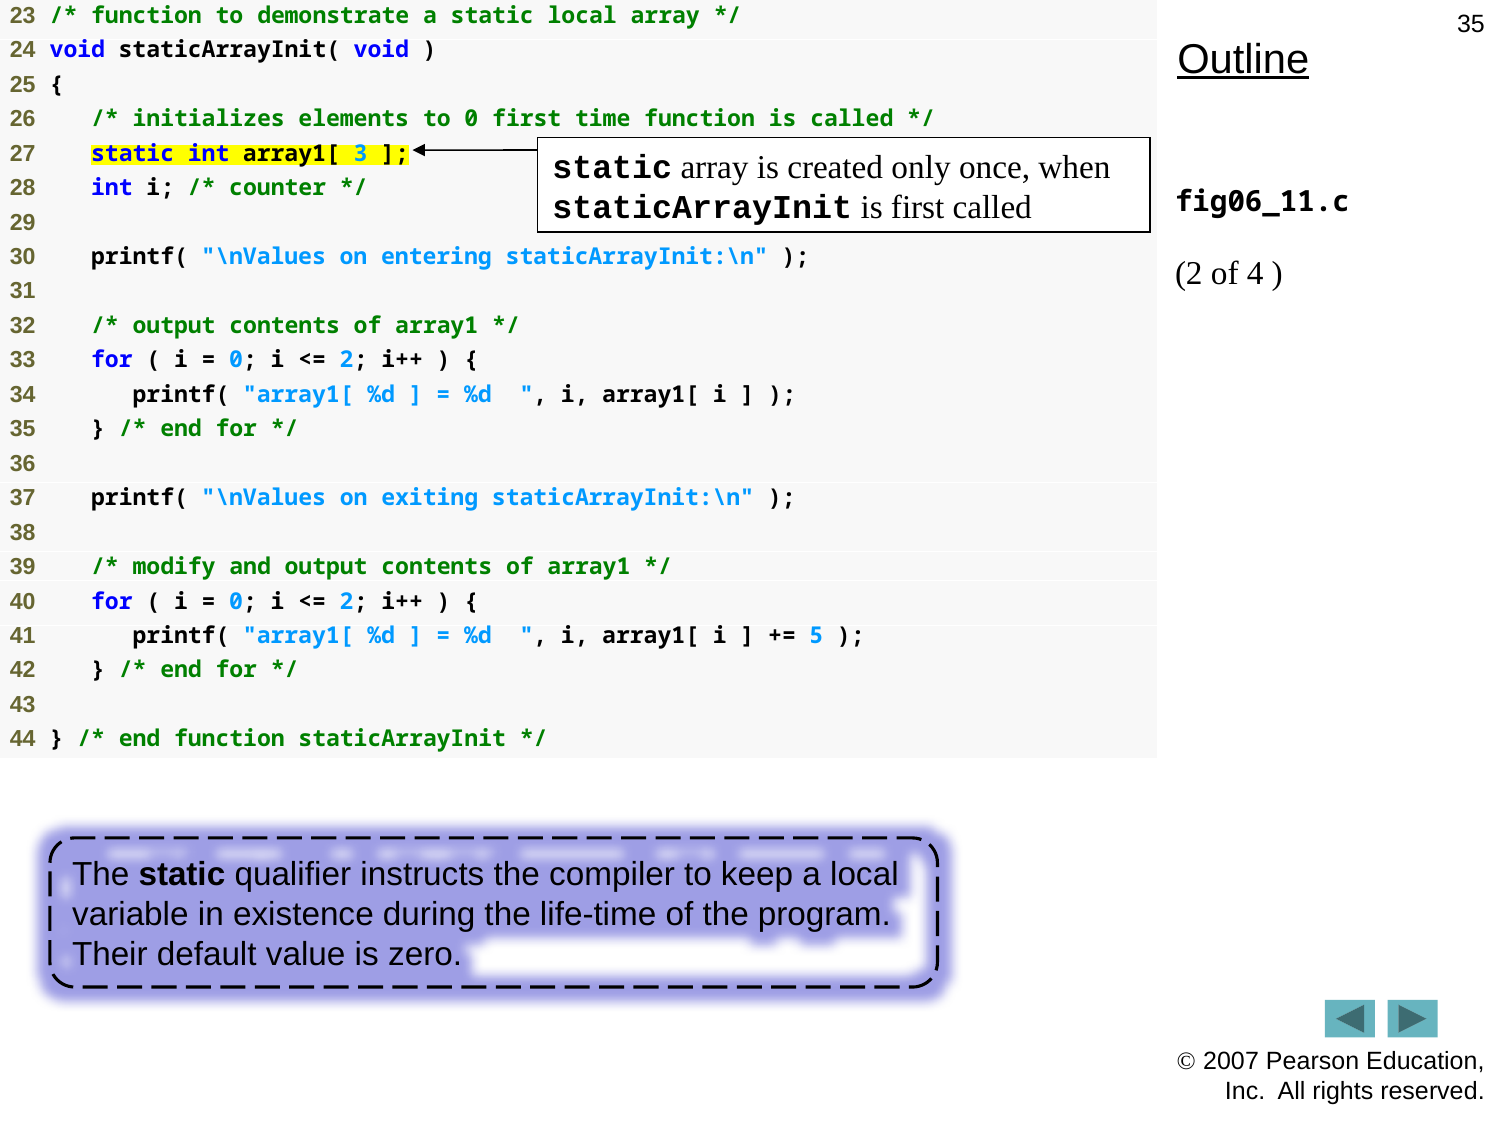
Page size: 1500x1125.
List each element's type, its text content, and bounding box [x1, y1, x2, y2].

slide_number 35 [1159, 0, 1500, 79]
text_box The static qualifier instructs the compiler to keep a local variable in existence during the life-time of the program. Their default value is zero. [49, 837, 938, 988]
text_box fig06_11.c (2 of 4 ) [1174, 175, 1475, 299]
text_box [0, 0, 1159, 788]
text_box Outline [1162, 24, 1500, 90]
